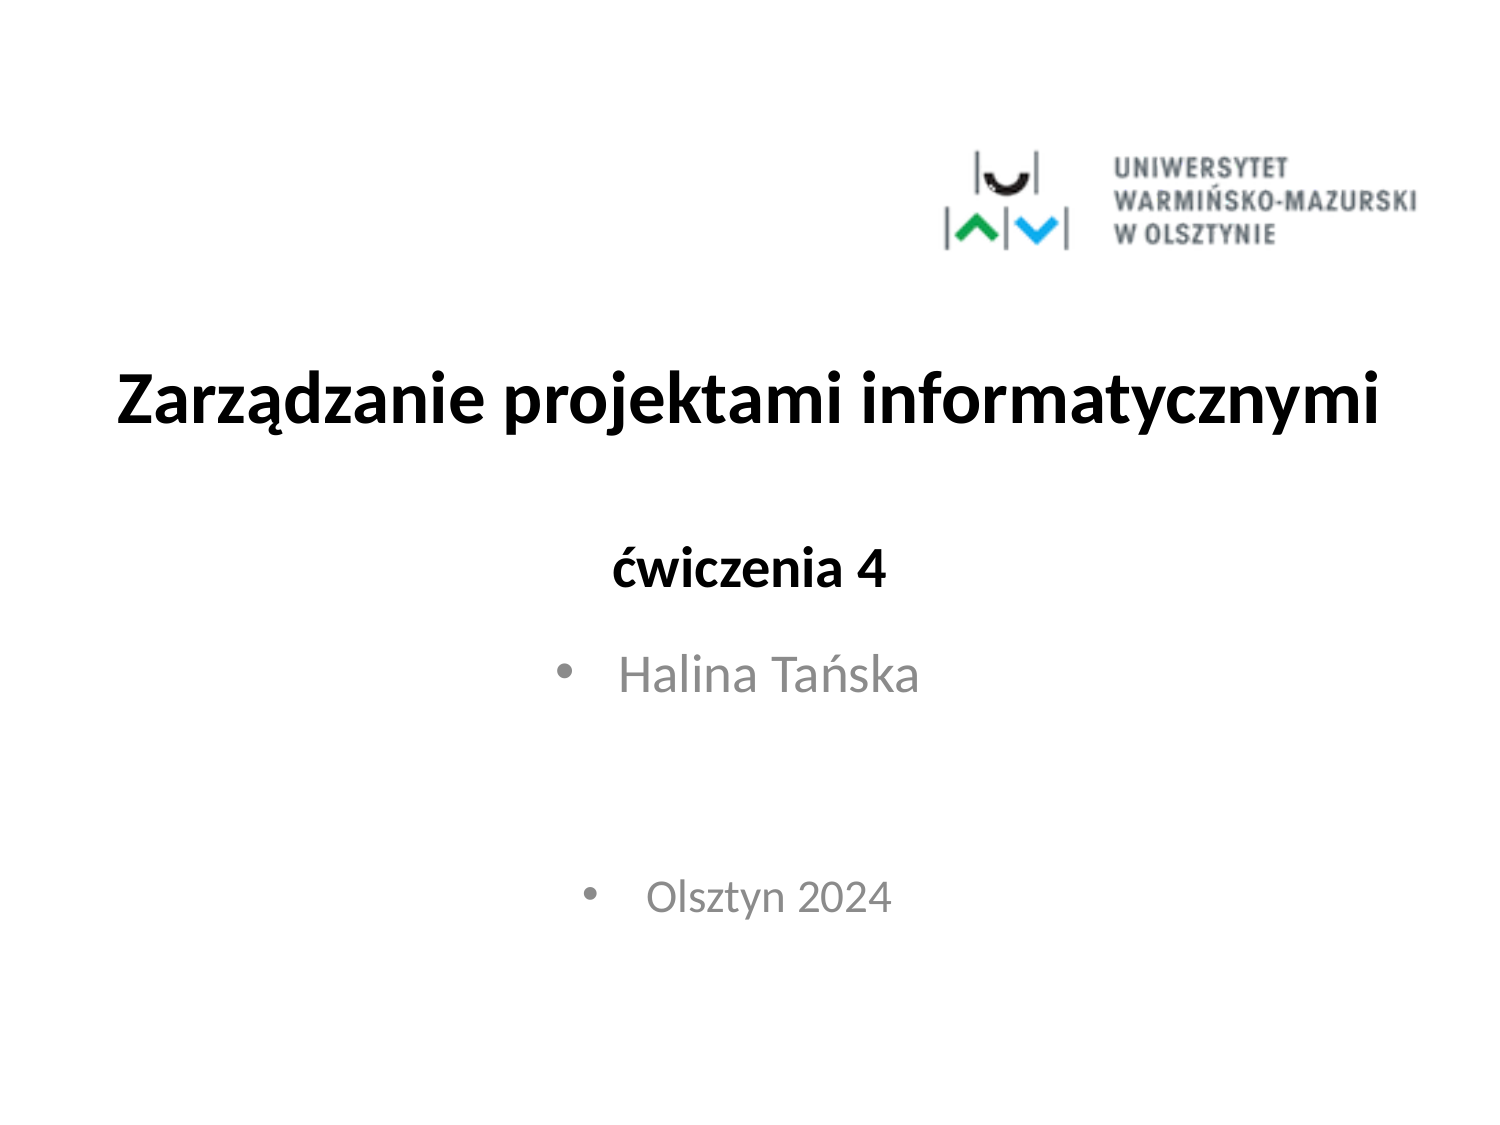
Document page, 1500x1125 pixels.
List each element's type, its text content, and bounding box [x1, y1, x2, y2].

title Zarządzanie projektami informatycznymi ćwiczenia 4 [112, 314, 1388, 634]
picture [888, 125, 1471, 280]
subtitle Halina Tańska Olsztyn 2024 [225, 637, 1275, 925]
